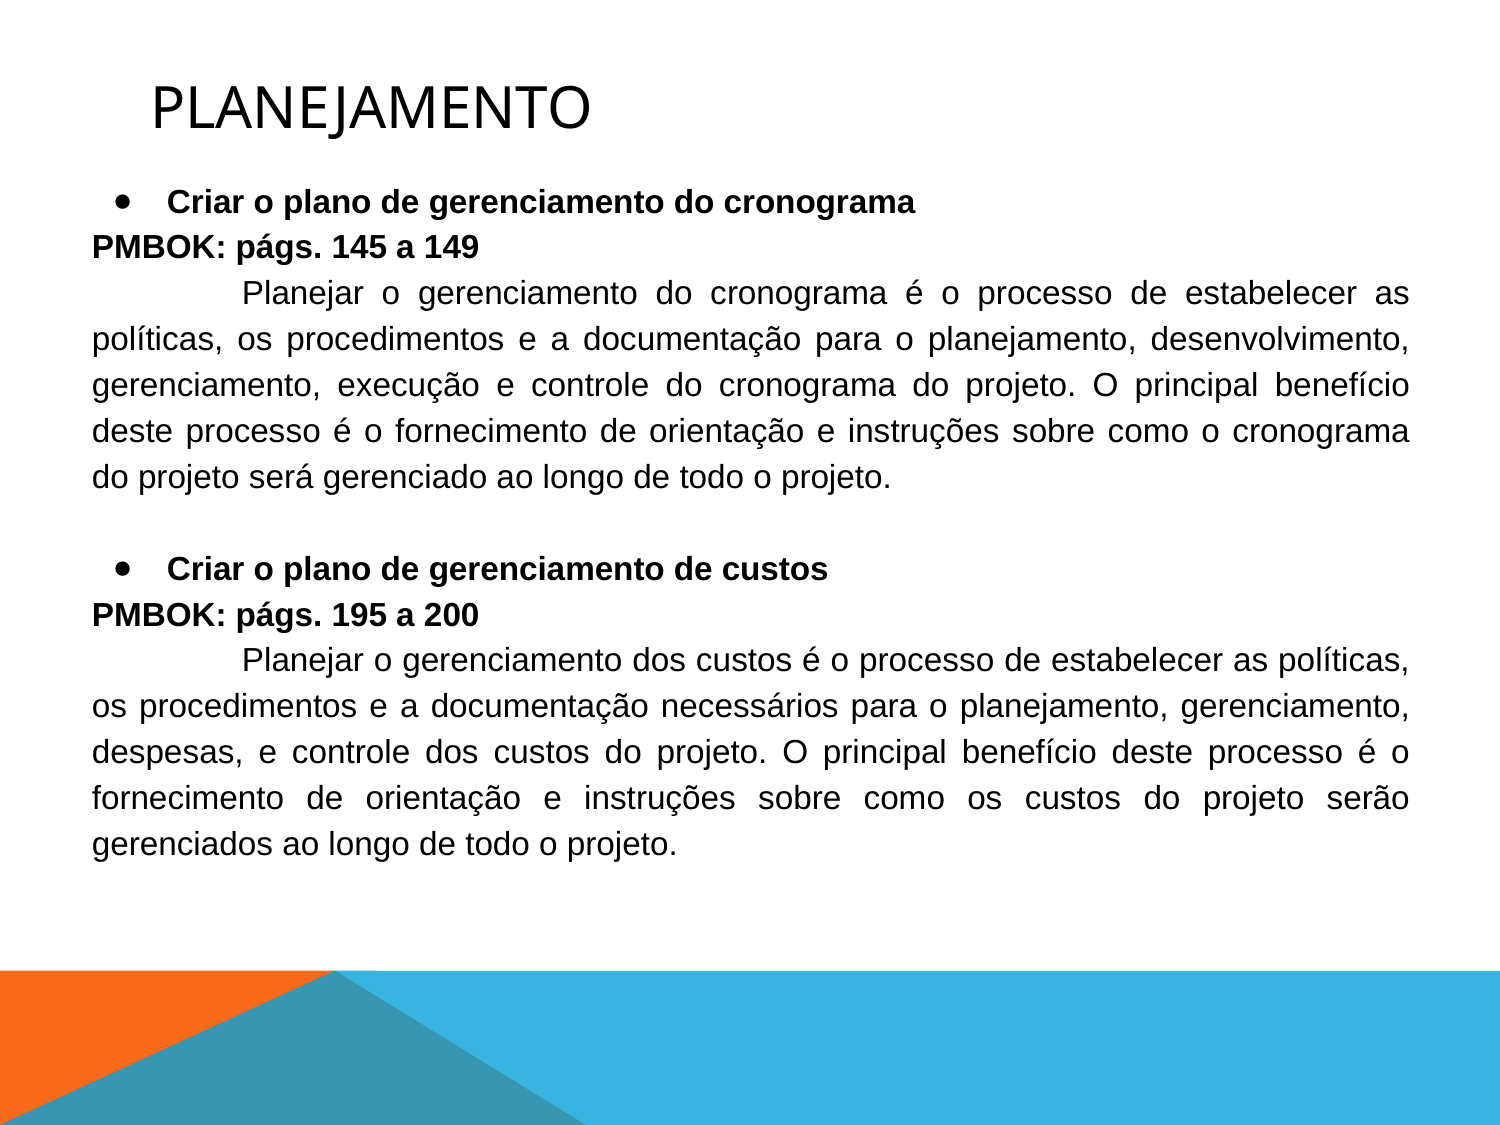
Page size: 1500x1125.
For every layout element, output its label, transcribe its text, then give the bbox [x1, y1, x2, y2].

list Criar o plano de gerenciamento do cronograma PMBOK: págs. 145 a 149 Planejar o gerenciamento do cronograma é o processo de estabelecer as políticas, os procedimentos e a documentação para o planejamento, desenvolvimento, gerenciamento, execução e controle do cronograma do projeto. O principal benefício deste processo é o fornecimento de orientação e instruções sobre como o cronograma do projeto será gerenciado ao longo de todo o projeto. Criar o plano de gerenciamento de custos PMBOK: págs. 195 a 200 Planejar o gerenciamento dos custos é o processo de estabelecer as políticas, os procedimentos e a documentação necessários para o planejamento, gerenciamento, despesas, e controle dos custos do projeto. O principal benefício deste processo é o fornecimento de orientação e instruções sobre como os custos do projeto serão gerenciados ao longo de todo o projeto. [76, 166, 1427, 939]
title PLANEJAMENTO [135, 60, 1369, 150]
